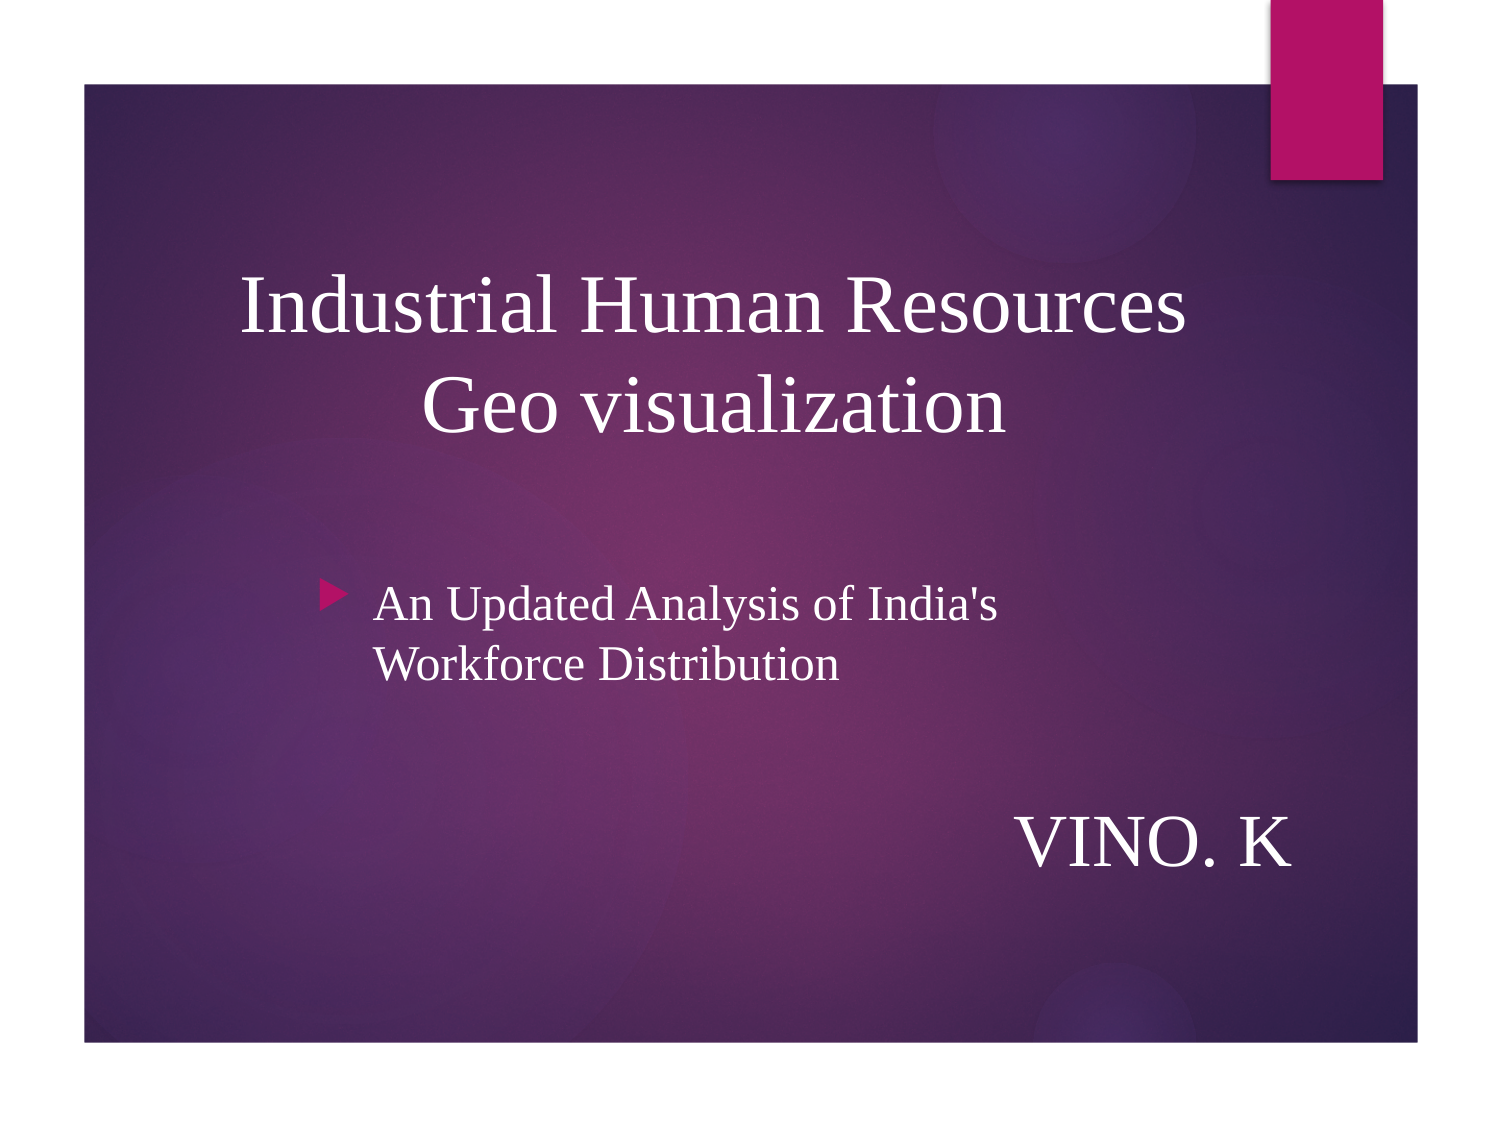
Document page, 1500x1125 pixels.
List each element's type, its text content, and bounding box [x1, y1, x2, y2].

subtitle Vino. K [998, 783, 1317, 925]
title Industrial Human Resources Geo visualization [159, 160, 1270, 457]
list An Updated Analysis of India's Workforce Distribution [301, 562, 1152, 728]
